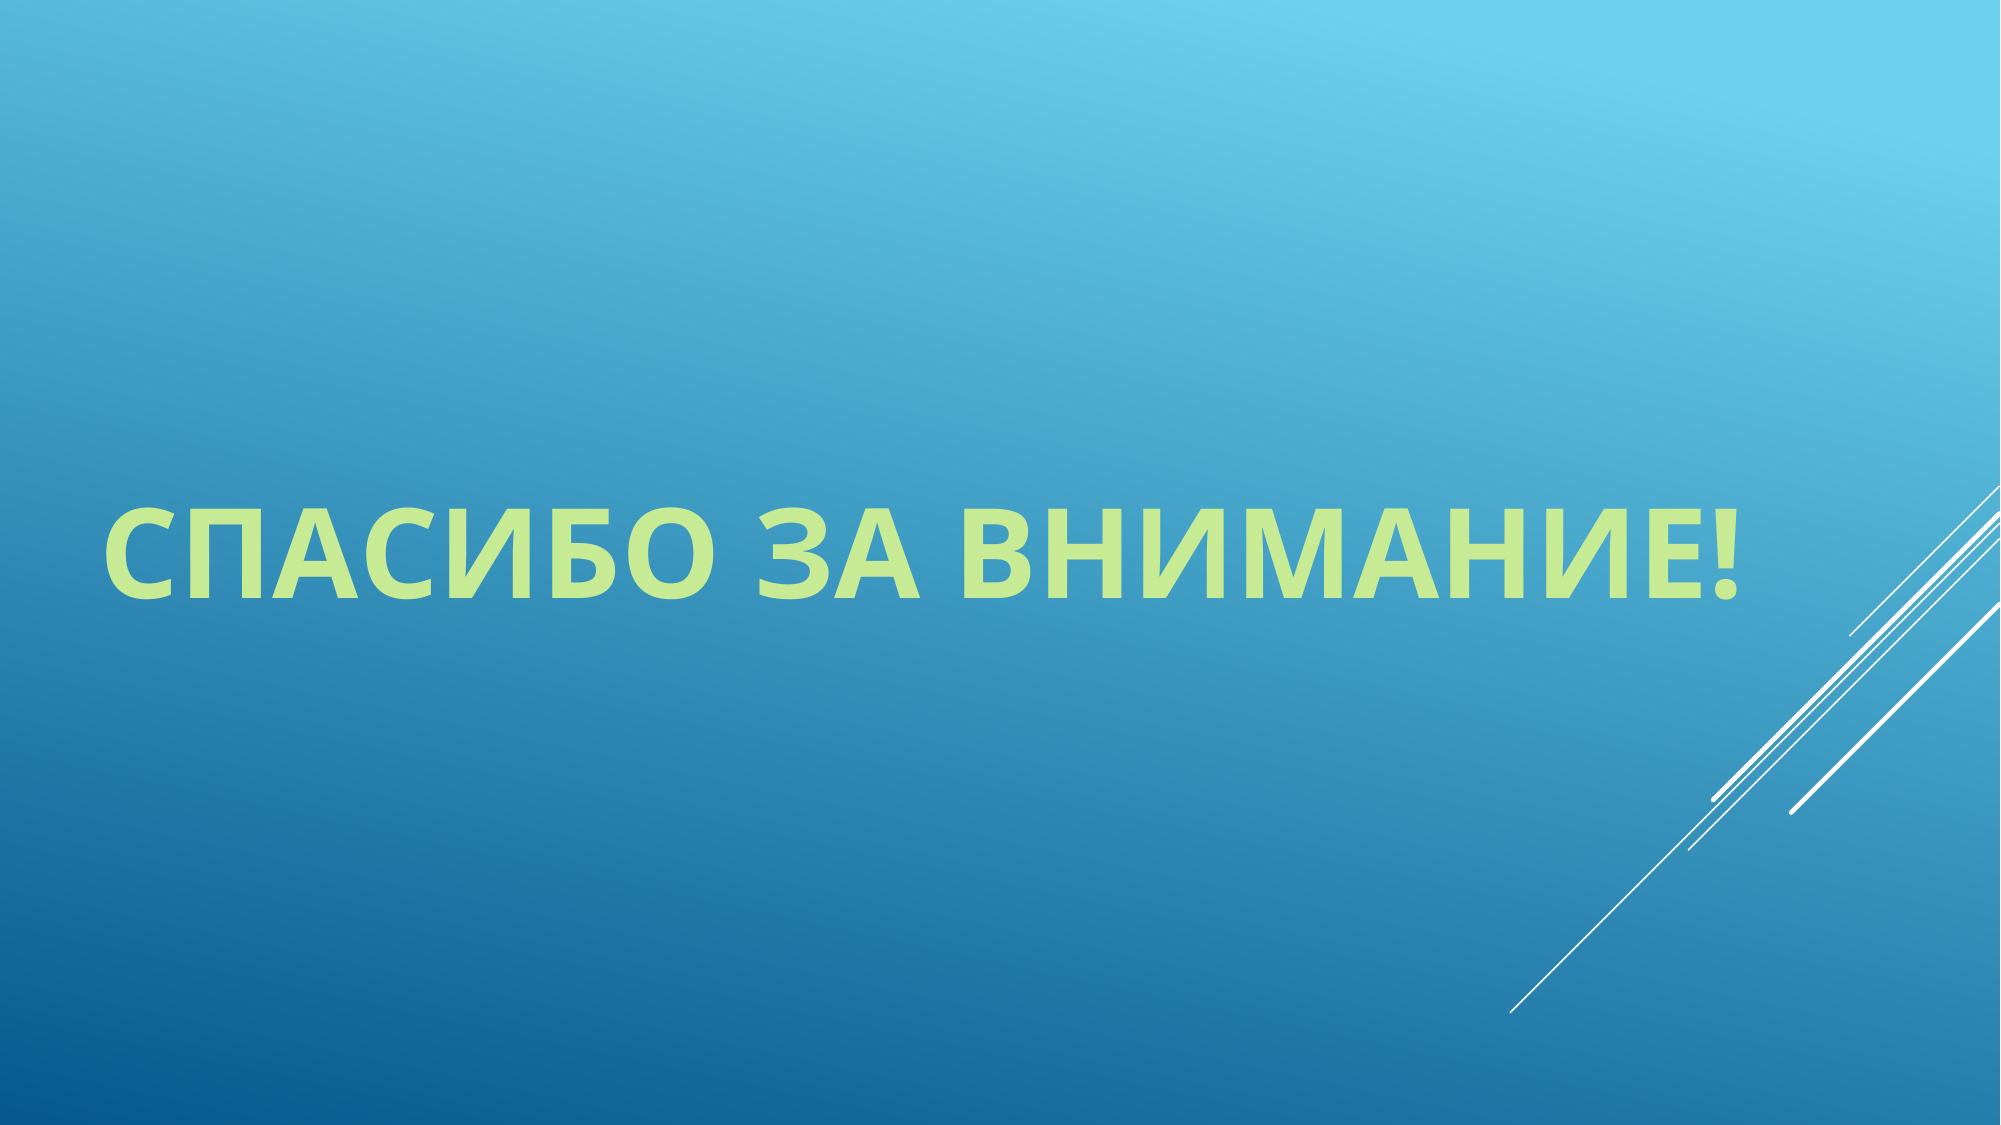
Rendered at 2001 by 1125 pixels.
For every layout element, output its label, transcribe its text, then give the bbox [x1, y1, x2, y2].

title Спасибо за внимание! [85, 207, 1844, 890]
